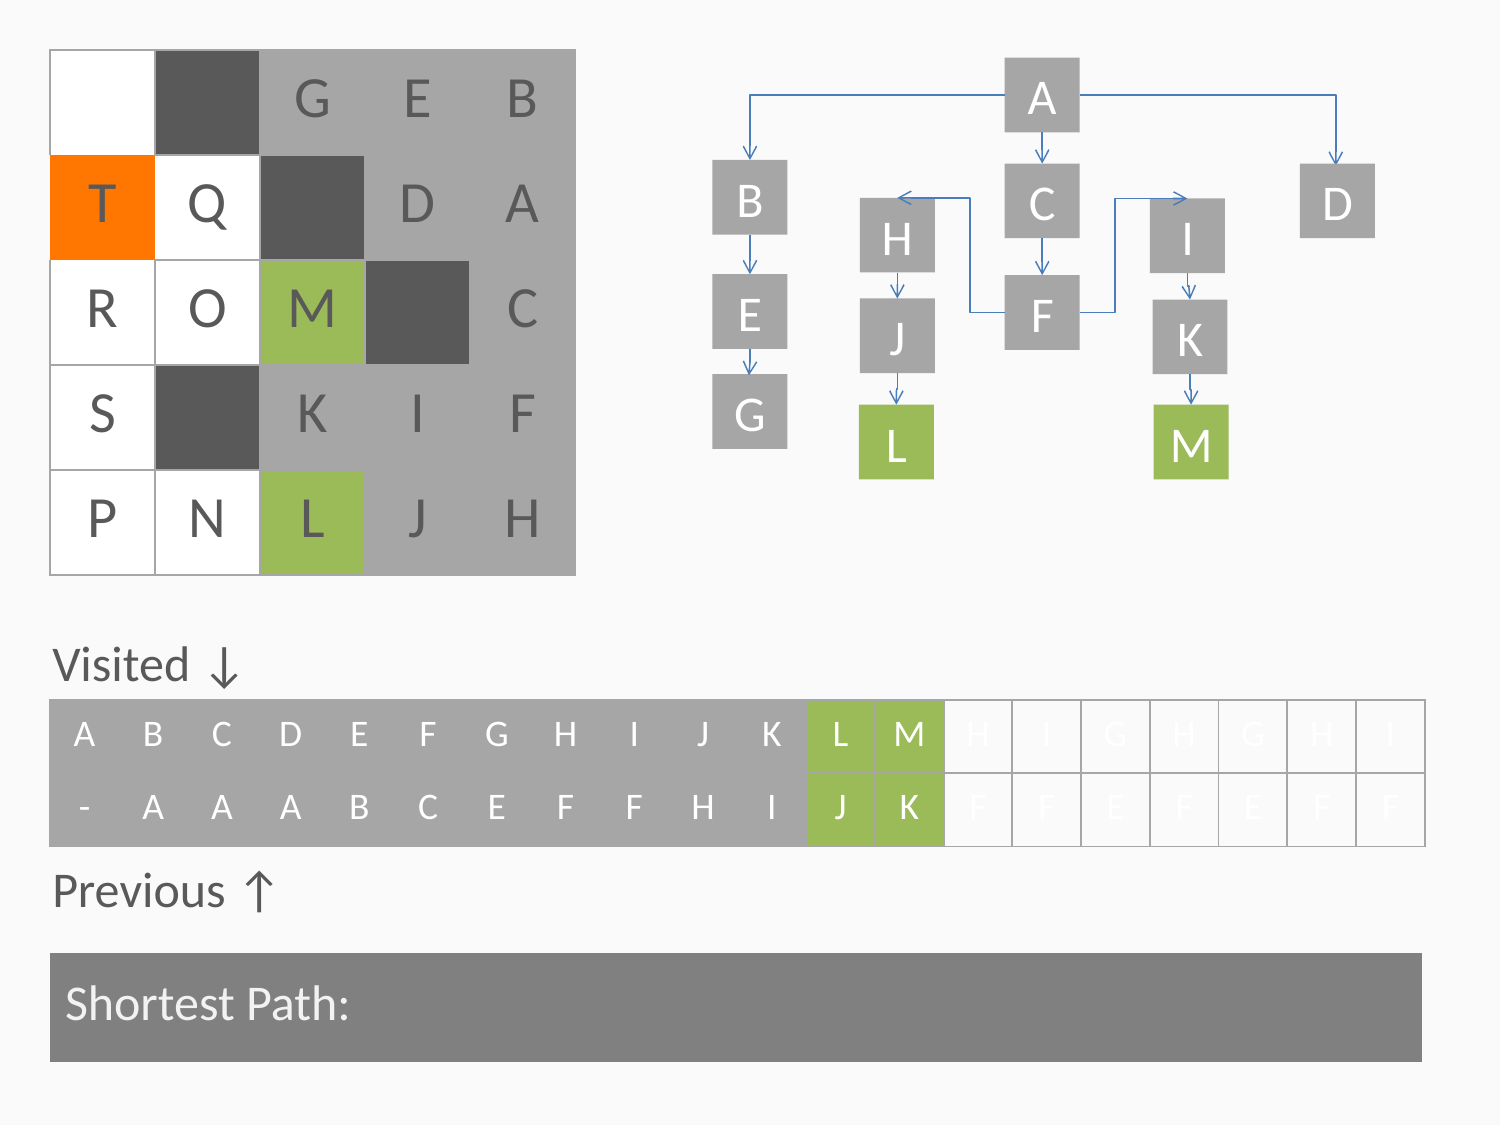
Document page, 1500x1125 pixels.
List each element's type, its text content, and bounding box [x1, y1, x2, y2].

table_cell F [1357, 774, 1424, 846]
text_box F [1004, 275, 1080, 350]
text_box Visited ↓ [37, 624, 374, 699]
table_header B [120, 701, 187, 772]
table_cell F [1151, 774, 1218, 846]
table_cell F [945, 774, 1011, 846]
table_cell D [366, 156, 469, 259]
table_header H [532, 701, 599, 772]
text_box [737, 361, 763, 365]
table_header G [1082, 701, 1149, 772]
table_cell H [670, 774, 737, 846]
table_header E [326, 701, 393, 772]
text_box J [859, 298, 935, 374]
table_cell - [51, 774, 118, 846]
table_header E [366, 51, 469, 154]
table_cell S [51, 366, 154, 469]
table_cell E [1219, 774, 1286, 846]
table_header I [601, 701, 668, 772]
table_header H [1288, 701, 1355, 772]
table_cell K [876, 774, 943, 846]
table_header L [807, 701, 874, 772]
table_header A [51, 701, 118, 772]
table_header Shortest Path: [50, 953, 422, 1062]
table_header D [257, 701, 324, 772]
table_cell J [366, 471, 469, 574]
table_header G [261, 51, 364, 154]
text_box L [858, 404, 934, 480]
table_cell [366, 261, 469, 364]
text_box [749, 95, 1005, 161]
table_header I [1013, 701, 1080, 772]
table_header C [188, 701, 255, 772]
text_box G [712, 374, 788, 449]
table_header [422, 953, 1422, 1062]
table_cell O [156, 261, 259, 364]
text_box C [1004, 163, 1080, 239]
table_cell K [261, 366, 364, 469]
text_box K [1152, 299, 1228, 375]
text_box M [1153, 404, 1229, 480]
text_box H [859, 197, 896, 273]
text_box Previous ↑ [37, 849, 374, 925]
text_box B [712, 159, 788, 235]
table_cell F [1013, 774, 1080, 846]
table_cell B [326, 774, 393, 846]
table_header J [670, 701, 737, 772]
table_header F [395, 701, 462, 772]
table_cell I [738, 774, 805, 846]
table_cell [261, 156, 364, 259]
table_header B [471, 51, 574, 154]
table_cell T [50, 155, 155, 260]
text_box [1024, 256, 1061, 260]
table_cell E [1082, 774, 1149, 846]
text_box D [1299, 163, 1375, 239]
table_cell L [261, 471, 364, 574]
table_cell F [471, 366, 574, 469]
table_header I [1357, 701, 1424, 772]
table_cell A [257, 774, 324, 846]
table_cell C [395, 774, 462, 846]
table_cell F [1288, 774, 1355, 846]
table_cell A [471, 156, 574, 259]
table_cell R [51, 260, 154, 364]
table_cell F [601, 774, 668, 846]
table_header G [1219, 701, 1286, 772]
text_box A [1004, 57, 1080, 133]
table_header K [738, 701, 805, 772]
table_header [156, 51, 259, 154]
text_box I [1188, 198, 1225, 274]
table_cell M [261, 261, 364, 364]
table_header H [1151, 701, 1218, 772]
table_header H [945, 701, 1011, 772]
table_cell I [366, 366, 469, 469]
table_cell P [51, 471, 154, 574]
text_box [1079, 198, 1188, 314]
table_cell J [807, 774, 874, 846]
table_cell C [471, 261, 574, 364]
table_cell A [188, 774, 255, 846]
table_header [51, 51, 154, 155]
table_cell F [532, 774, 599, 846]
table_cell E [463, 774, 530, 846]
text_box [1079, 95, 1336, 166]
table_cell A [120, 774, 187, 846]
table_cell N [156, 471, 259, 574]
table_cell [156, 366, 259, 469]
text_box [1191, 285, 1202, 289]
text_box E [712, 274, 788, 349]
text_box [897, 197, 1005, 314]
table_header G [463, 701, 530, 772]
table_header M [876, 701, 943, 772]
table_cell Q [155, 156, 259, 259]
table_cell H [471, 471, 574, 574]
